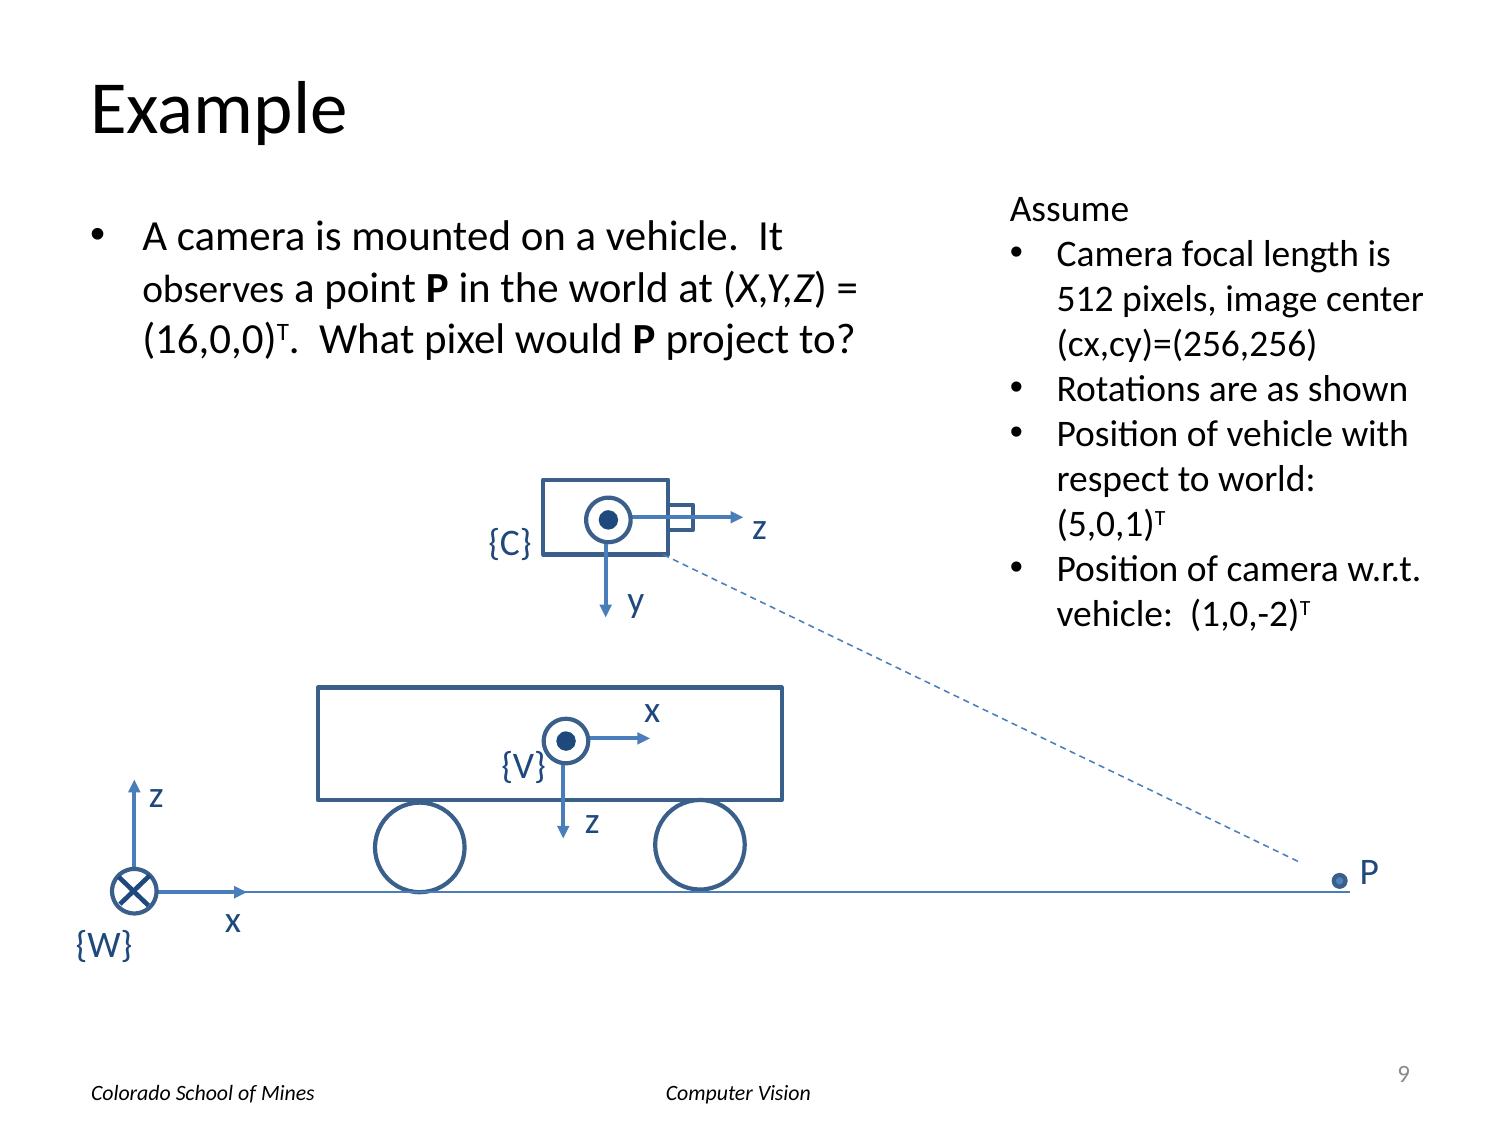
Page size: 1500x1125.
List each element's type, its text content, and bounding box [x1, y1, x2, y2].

text_box x [629, 677, 658, 738]
text_box {C} [473, 510, 537, 571]
text_box x [210, 887, 298, 891]
text_box [109, 867, 129, 902]
text_box P [1344, 839, 1433, 900]
text_box [557, 729, 577, 737]
text_box x [210, 901, 298, 948]
text_box [316, 685, 629, 802]
text_box [653, 824, 739, 891]
text_box {W} [60, 912, 149, 973]
text_box z [570, 789, 658, 849]
text_box [574, 738, 658, 789]
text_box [119, 875, 150, 905]
list A camera is mounted on a vehicle. It observes a point P in the world at (X,Y,Z) = (16,0,0)T. What pixel would P project to? [75, 200, 950, 372]
text_box z [749, 494, 825, 553]
title Example [75, 45, 1425, 163]
text_box z [134, 763, 222, 823]
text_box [542, 479, 744, 618]
text_box [574, 746, 590, 764]
text_box Assume Camera focal length is 512 pixels, image center (cx,cy)=(256,256) Rotations are as shown Position of vehicle with respect to world: (5,0,1)T Position of camera w.r.t. vehicle: (1,0,-2)T [995, 176, 1446, 642]
text_box [372, 800, 467, 891]
text_box [543, 716, 590, 737]
text_box [138, 867, 159, 891]
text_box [663, 554, 1301, 863]
text_box {V} [486, 733, 574, 794]
text_box [1331, 872, 1344, 889]
slide_number 9 [1074, 1042, 1425, 1103]
